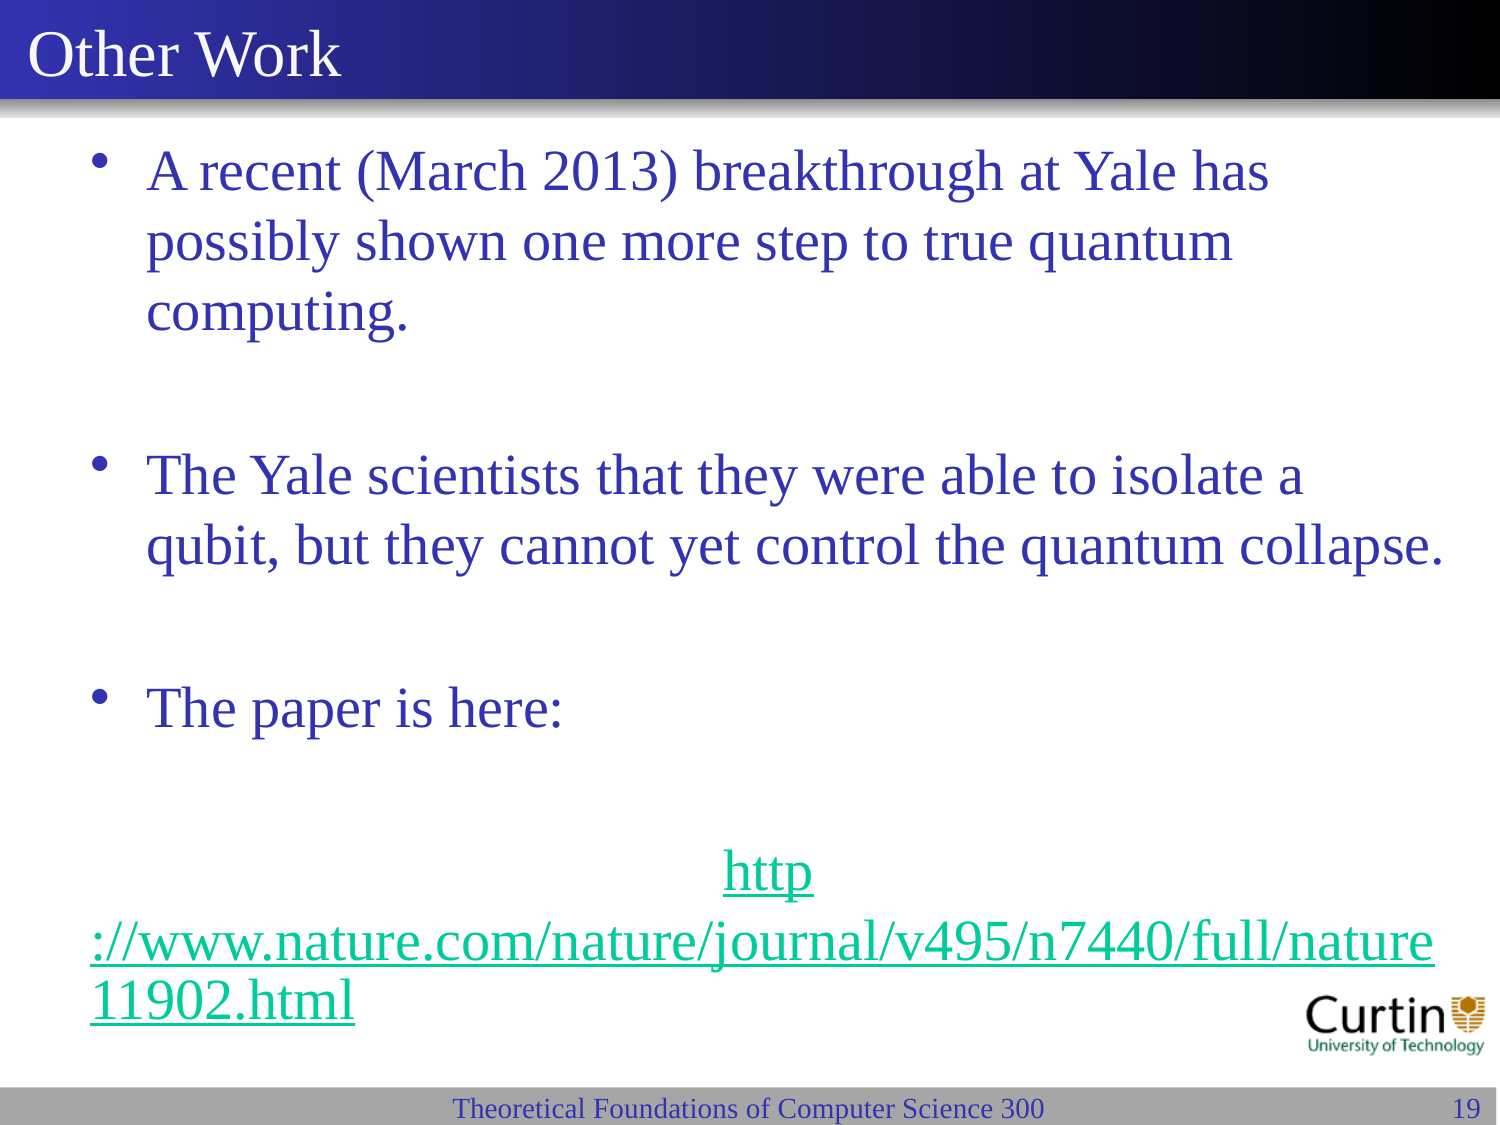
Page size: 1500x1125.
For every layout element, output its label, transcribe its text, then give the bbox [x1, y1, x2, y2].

picture [1293, 964, 1500, 1088]
list A recent (March 2013) breakthrough at Yale has possibly shown one more step to true quantum computing. The Yale scientists that they were able to isolate a qubit, but they cannot yet control the quantum collapse. The paper is here: http://www.nature.com/nature/journal/v495/n7440/full/nature11902.html [75, 125, 1463, 1070]
title Other Work [12, 0, 1475, 100]
